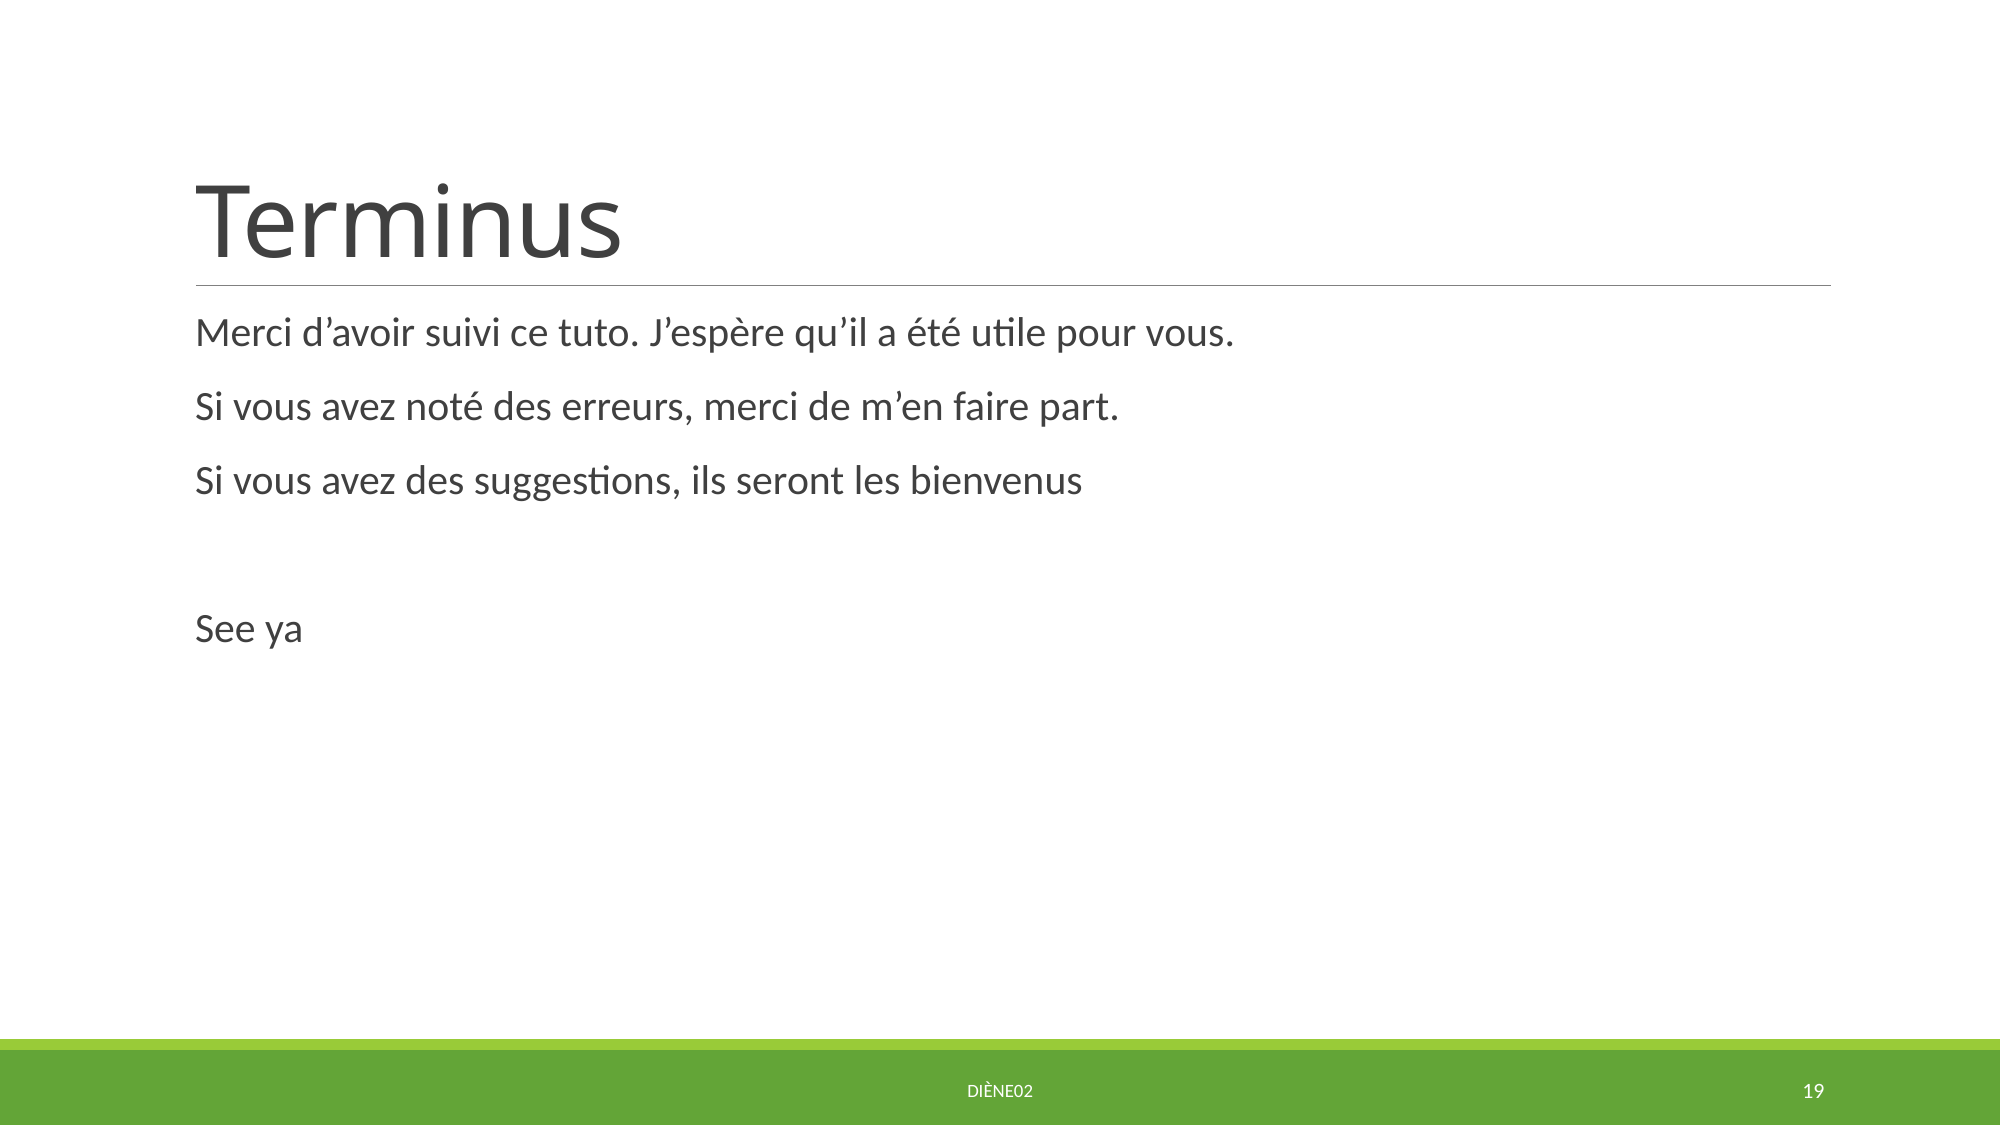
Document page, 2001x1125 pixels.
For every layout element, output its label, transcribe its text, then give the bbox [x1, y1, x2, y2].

slide_number 19 [1624, 1059, 1840, 1120]
title Terminus [180, 47, 1830, 285]
footer Diène02 [604, 1059, 1396, 1120]
list Merci d’avoir suivi ce tuto. J’espère qu’il a été utile pour vous. Si vous avez noté des erreurs, merci de m’en faire part. Si vous avez des suggestions, ils seront les bienvenus See ya [180, 302, 1830, 963]
